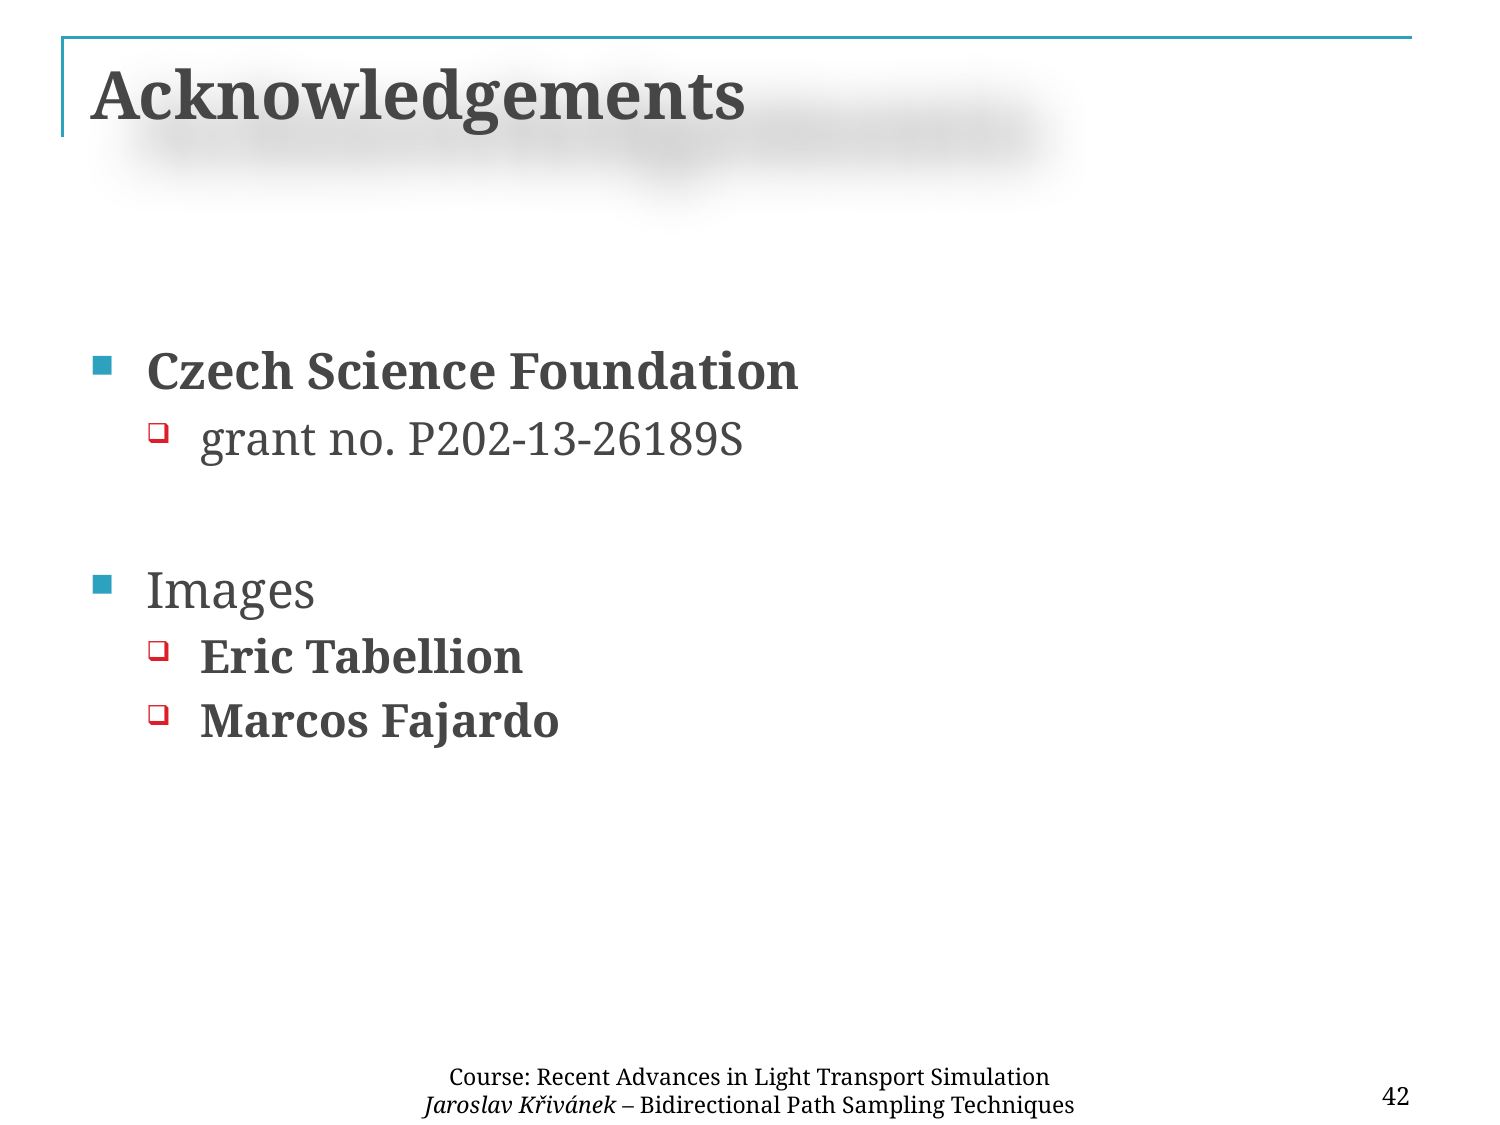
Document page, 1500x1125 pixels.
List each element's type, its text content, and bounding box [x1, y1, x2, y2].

slide_number 42 [1074, 1046, 1426, 1123]
title Acknowledgements [74, 45, 1426, 233]
footer Course: Recent Advances in Light Transport Simulation Jaroslav Křivánek – Bidirectional Path Sampling Techniques [229, 1050, 1270, 1125]
list Czech Science Foundation grant no. P202-13-26189S Images Eric Tabellion Marcos Fajardo [74, 262, 1426, 1006]
